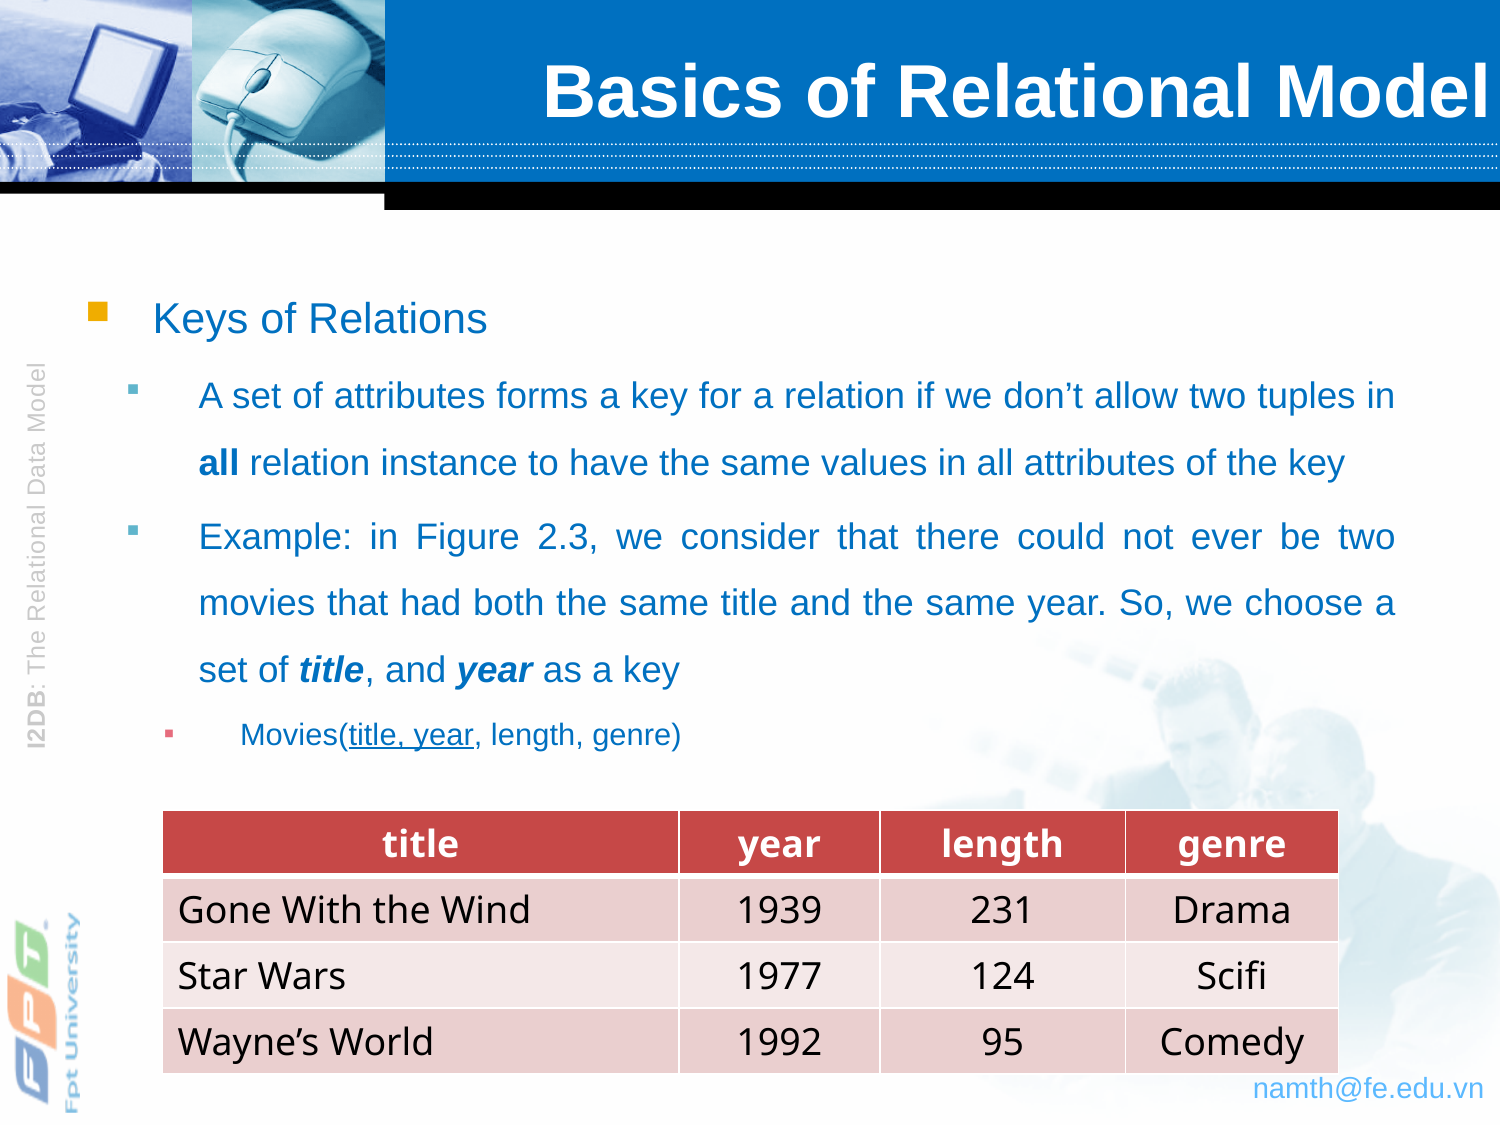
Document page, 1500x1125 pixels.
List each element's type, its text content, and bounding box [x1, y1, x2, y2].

table_cell 1939 [680, 879, 879, 941]
table_header year [680, 811, 879, 873]
table_cell 1992 [680, 1009, 879, 1073]
picture [0, 0, 385, 181]
list Keys of Relations A set of attributes forms a key for a relation if we don’t allow two tuples in all relation instance to have the same values in all attributes of the key Example: in Figure 2.3, we consider that there could not ever be two movies that had both the same title and the same year. So, we choose a set of title, and year as a key Movies(title, year, length, genre) [75, 249, 1413, 813]
table_cell 124 [881, 943, 1125, 1007]
table_cell Gone With the Wind [163, 879, 678, 941]
table_cell 5 [8, 913, 80, 1112]
table_cell Comedy [1126, 1009, 1338, 1073]
table_cell Drama [1126, 879, 1338, 941]
table_header length [881, 811, 1125, 873]
table_cell Star Wars [163, 943, 678, 1007]
table_header title [163, 811, 678, 873]
table_cell 95 [881, 1009, 1125, 1073]
table_cell 1977 [680, 943, 879, 1007]
table_cell Wayne’s World [163, 1009, 678, 1073]
picture [0, 194, 1500, 1125]
table_cell Scifi [1126, 943, 1338, 1007]
table_header genre [1126, 811, 1338, 873]
table_cell 231 [881, 879, 1125, 941]
title Basics of Relational Model [387, 0, 1500, 175]
